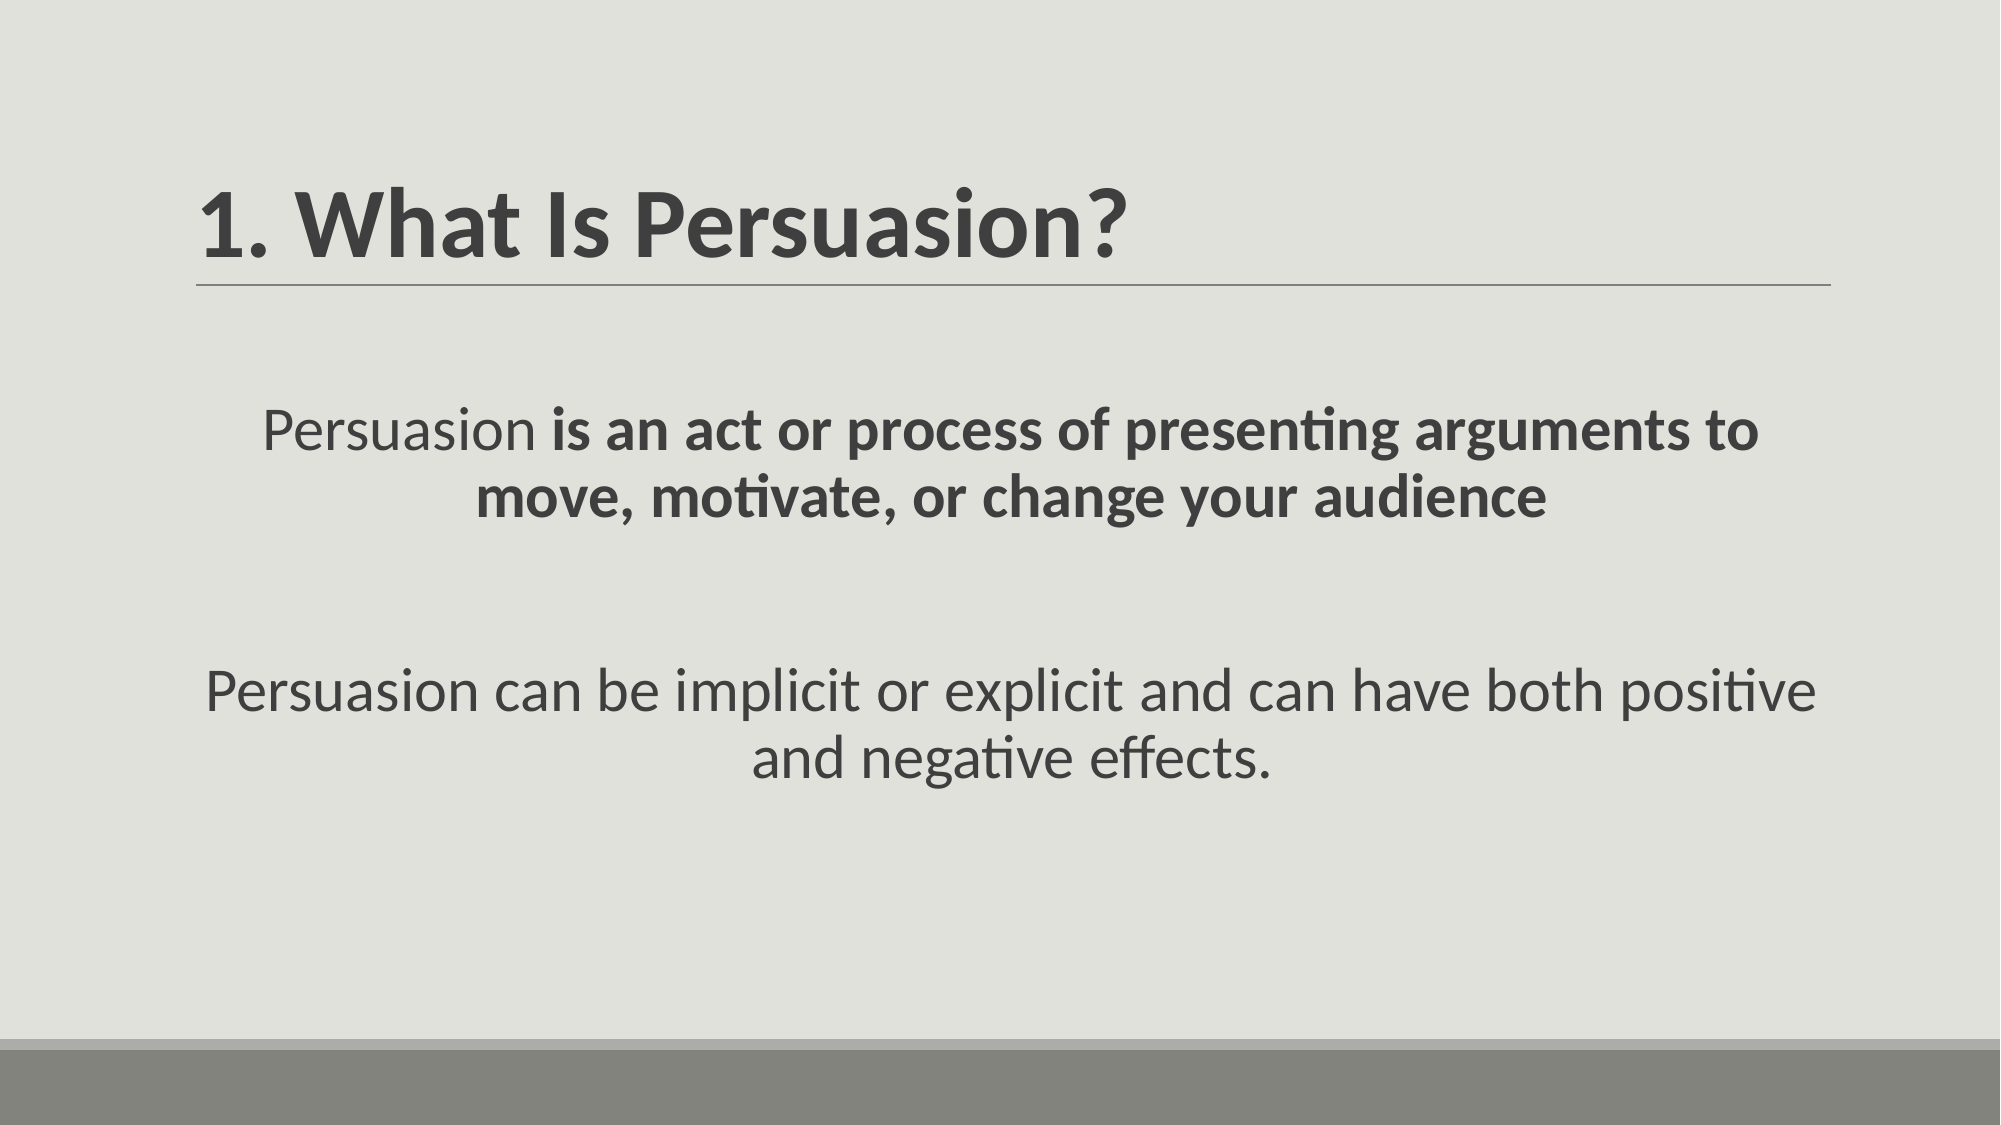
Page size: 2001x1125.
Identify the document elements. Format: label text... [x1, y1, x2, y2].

title 1. What Is Persuasion? [180, 47, 1830, 285]
list Persuasion is an act or process of presenting arguments to move, motivate, or change your audience Persuasion can be implicit or explicit and can have both positive and negative effects. [180, 285, 1830, 945]
